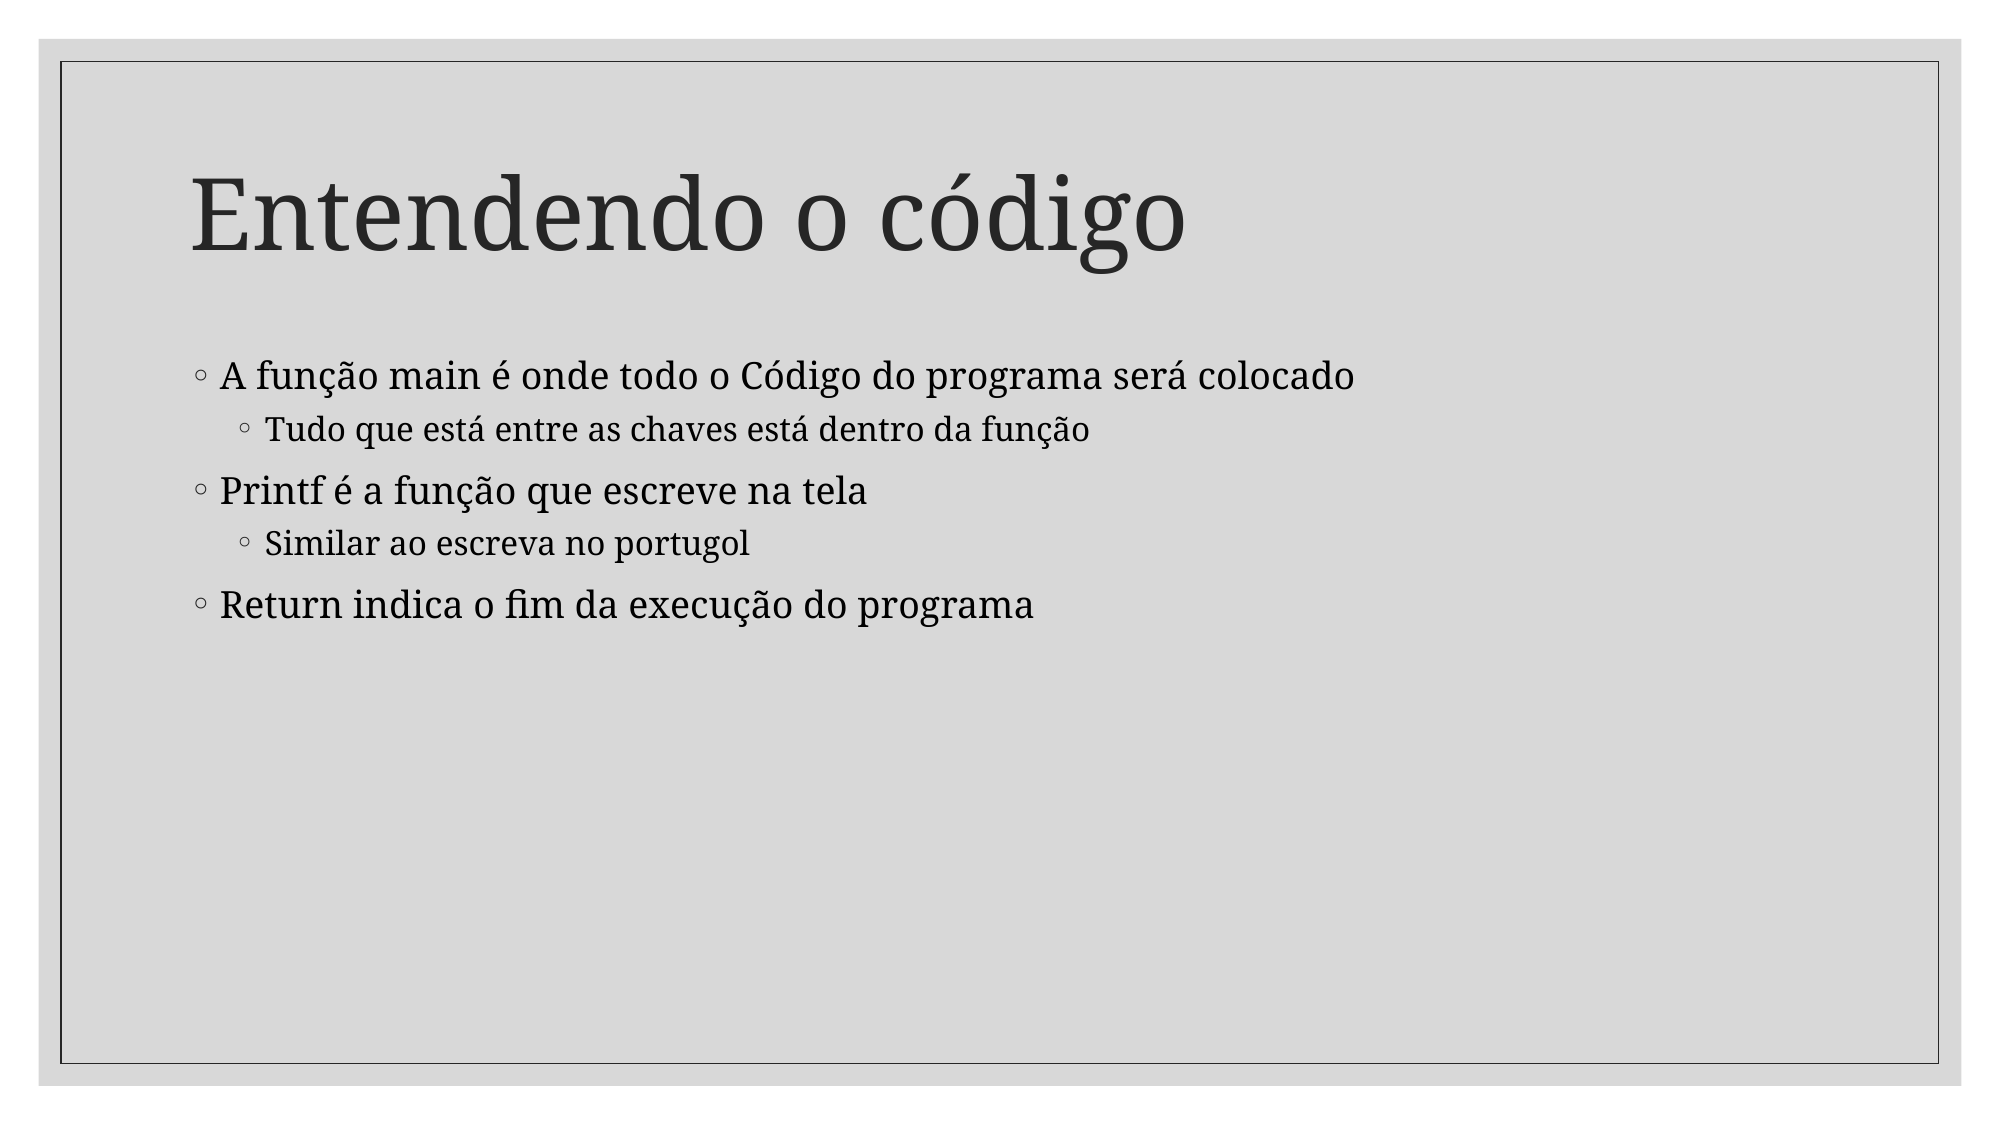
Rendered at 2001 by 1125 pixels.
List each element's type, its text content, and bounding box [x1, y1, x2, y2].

list A função main é onde todo o Código do programa será colocado Tudo que está entre as chaves está dentro da função Printf é a função que escreve na tela Similar ao escreva no portugol Return indica o fim da execução do programa [174, 345, 1825, 977]
title Entendendo o código [174, 105, 1825, 331]
